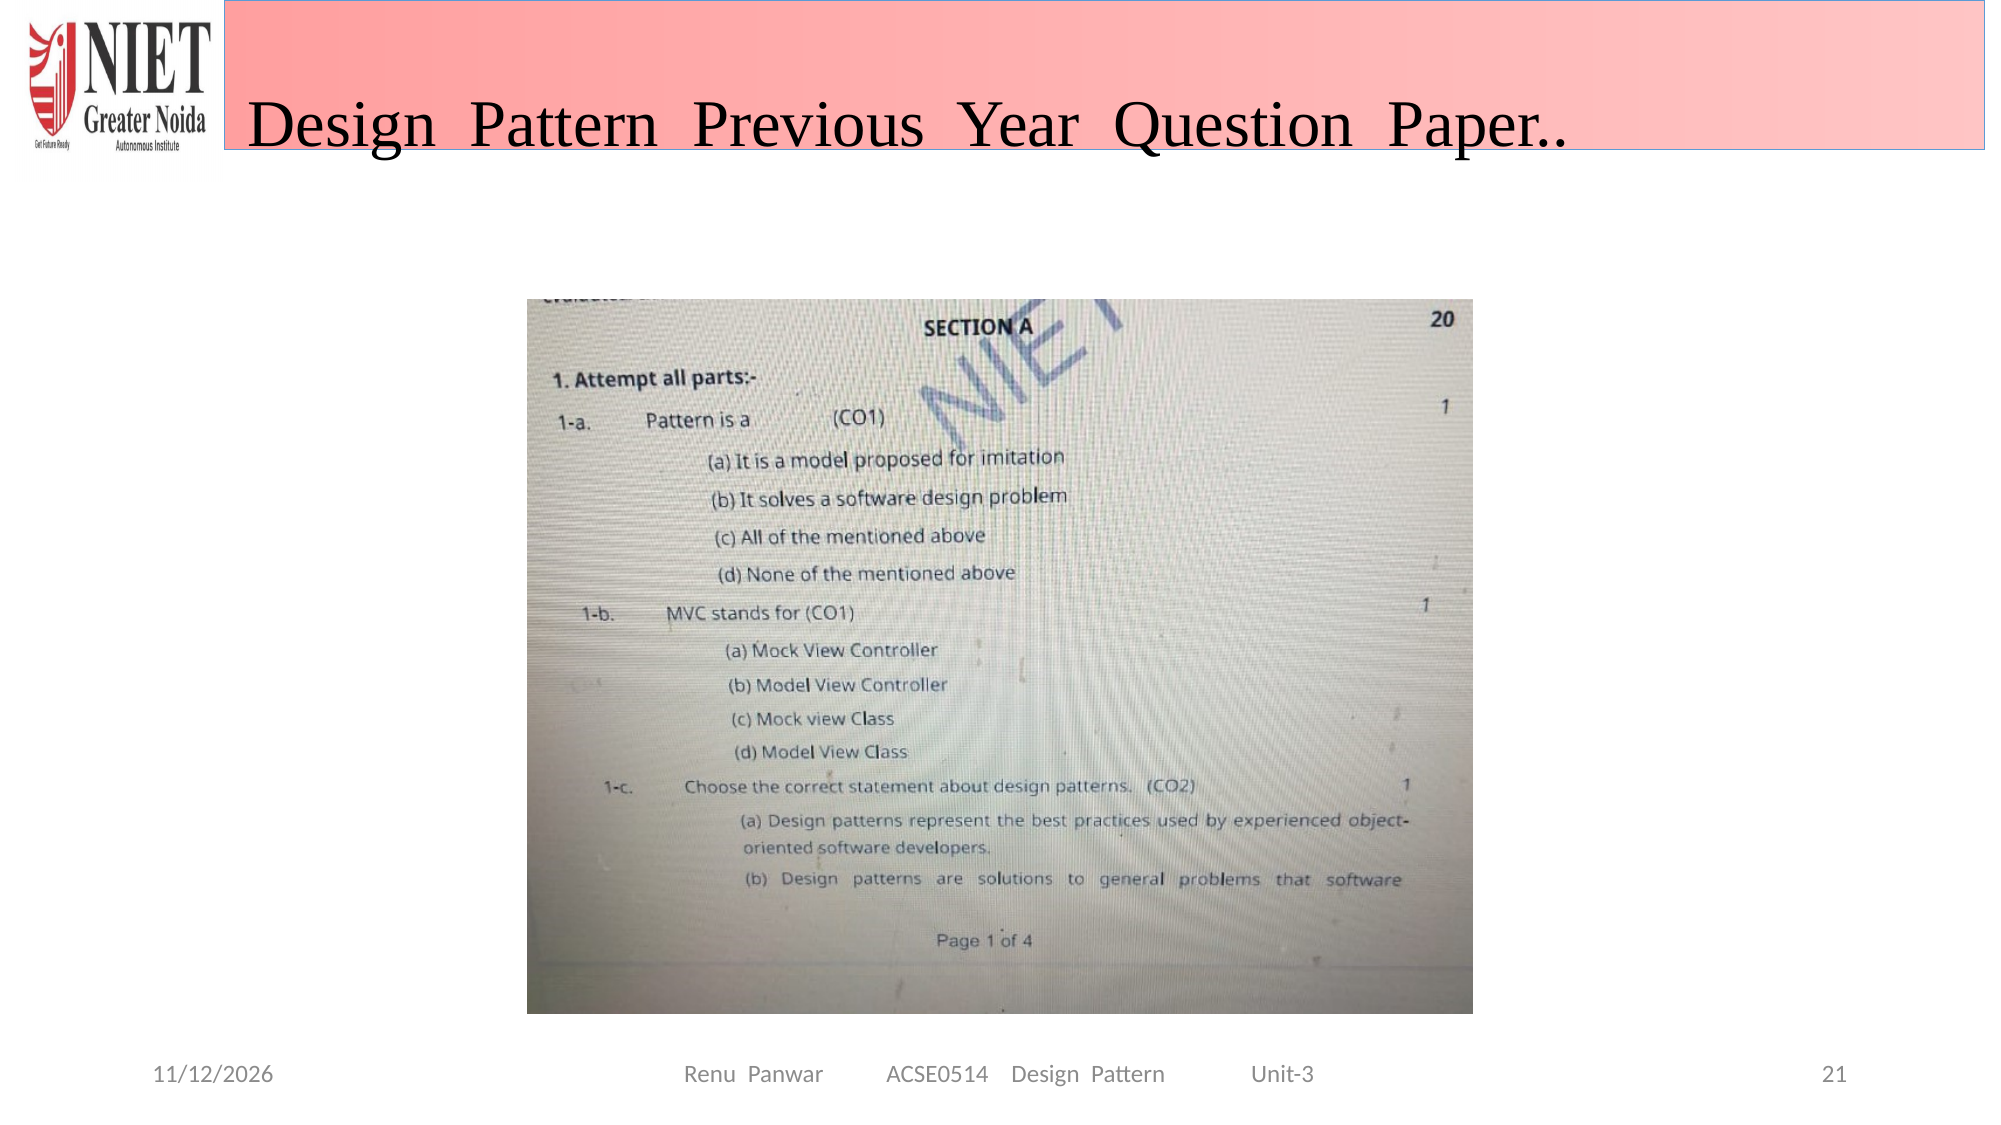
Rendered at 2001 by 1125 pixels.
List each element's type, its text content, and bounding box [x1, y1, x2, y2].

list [527, 299, 1473, 1014]
slide_number 21 [1412, 1042, 1863, 1103]
title Design Pattern Previous Year Question Paper.. [137, 59, 1863, 278]
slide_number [137, 1042, 588, 1103]
picture [15, 0, 224, 182]
footer Renu Panwar ACSE0514 Design Pattern Unit-3 [662, 1042, 1338, 1103]
